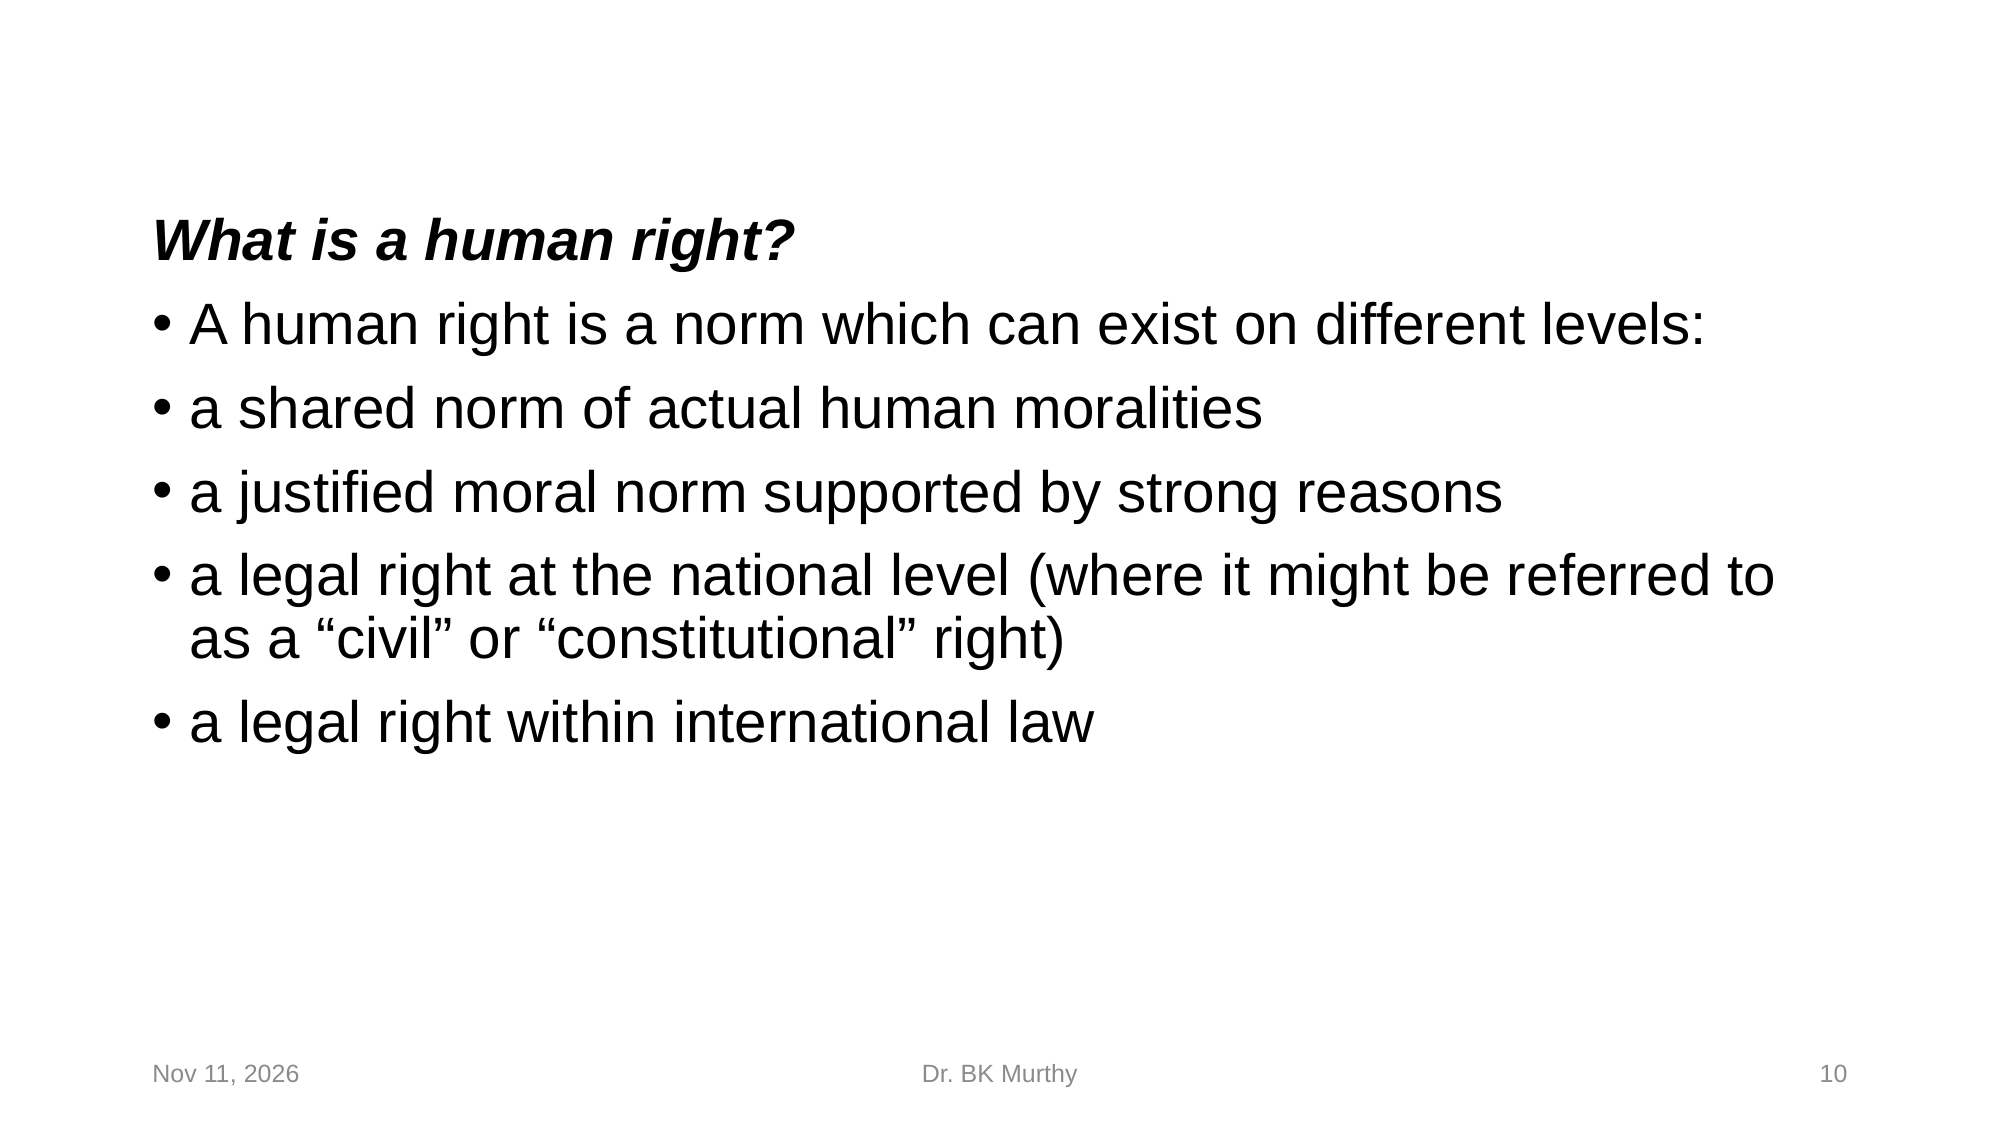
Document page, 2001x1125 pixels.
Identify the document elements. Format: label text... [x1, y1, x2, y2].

slide_number 24-Feb-24 [137, 1042, 588, 1103]
list What is a human right? A human right is a norm which can exist on different levels: a shared norm of actual human moralities a justified moral norm supported by strong reasons a legal right at the national level (where it might be referred to as a “civil” or “constitutional” right) a legal right within international law [137, 202, 1863, 1014]
slide_number 10 [1412, 1042, 1863, 1103]
footer Dr. BK Murthy [662, 1042, 1338, 1103]
